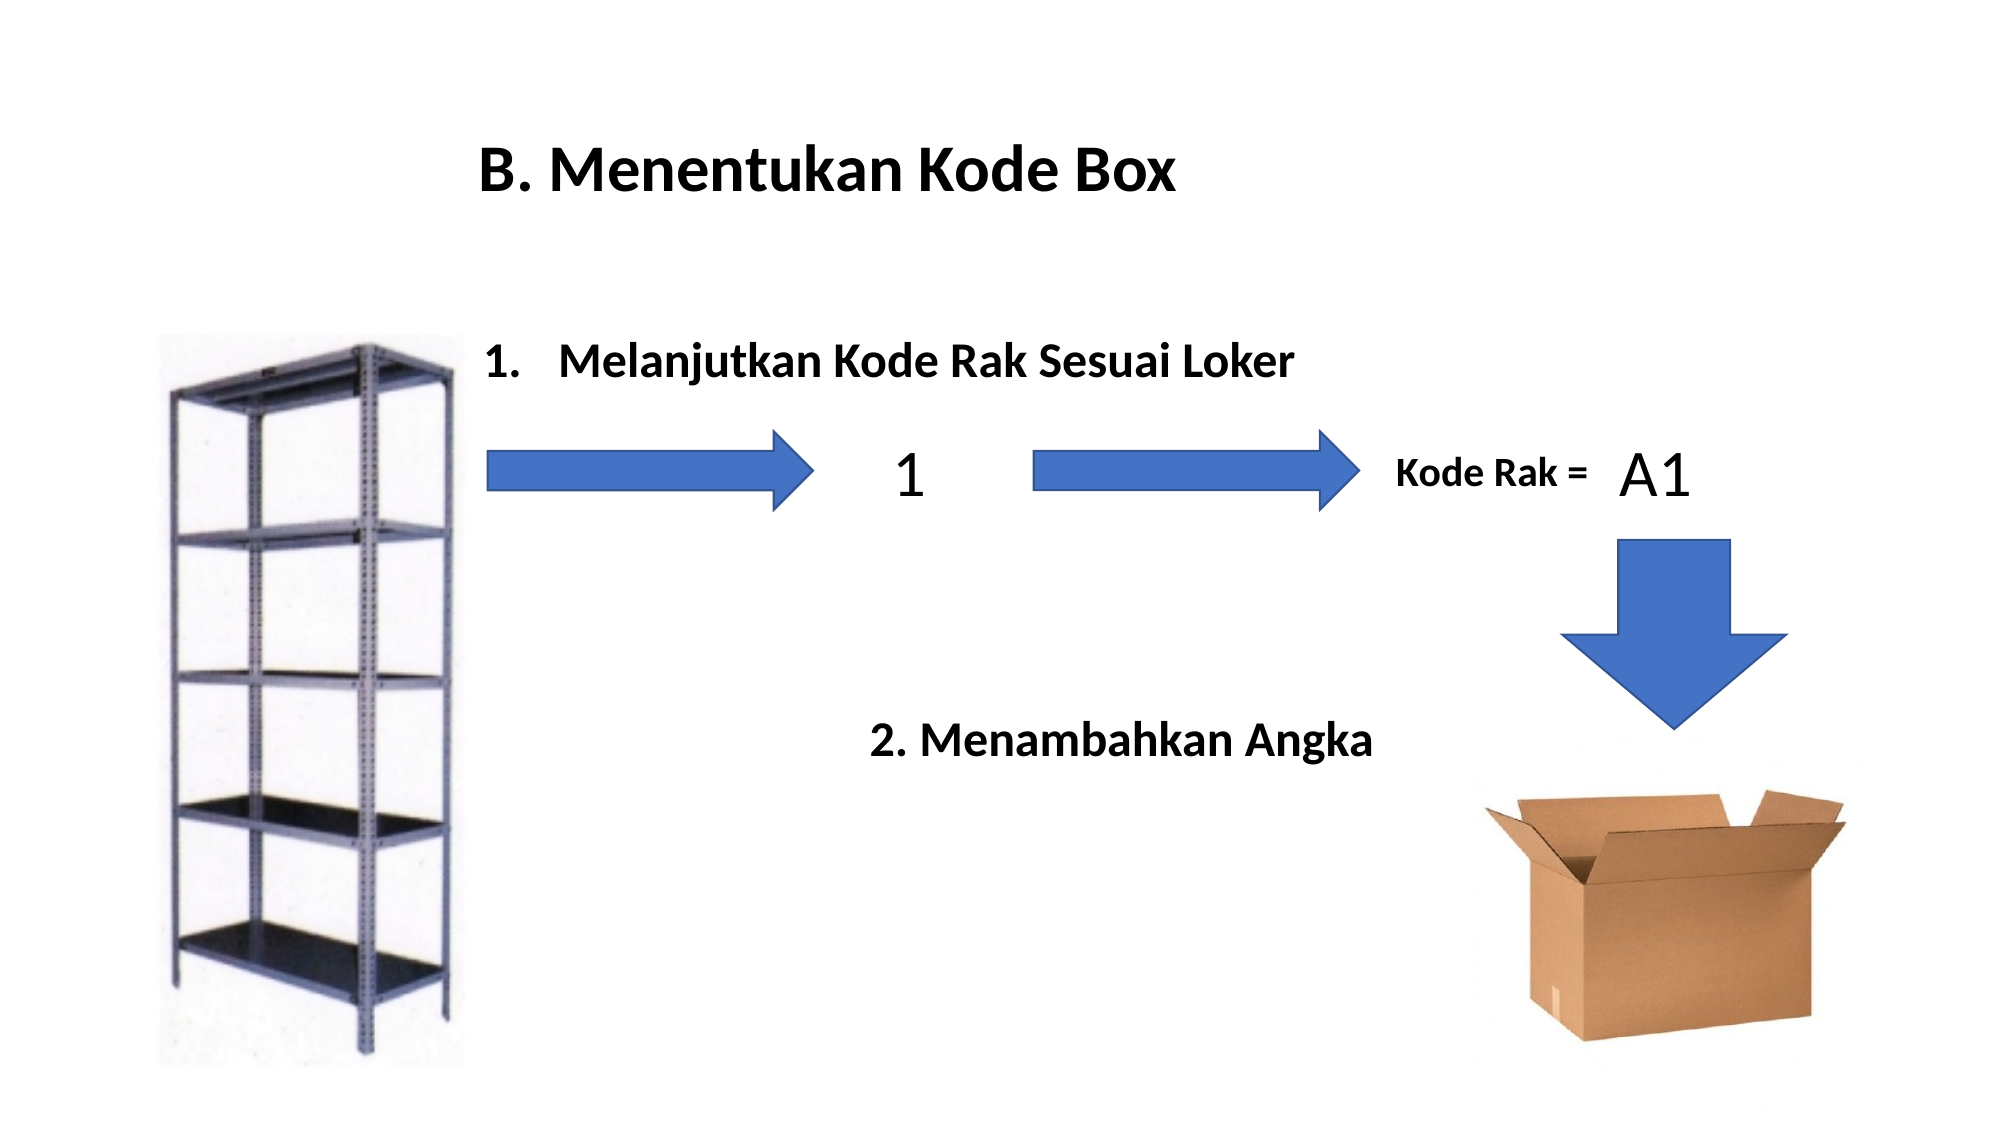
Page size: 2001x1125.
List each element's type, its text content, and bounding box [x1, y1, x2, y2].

text_box Melanjutkan Kode Rak Sesuai Loker [468, 320, 1311, 395]
text_box 2. Menambahkan Angka [854, 698, 1389, 774]
text_box B. Menentukan Kode Box [463, 117, 1360, 212]
text_box A1 [1605, 422, 1708, 518]
text_box Kode Rak = [1381, 437, 1604, 503]
picture [1468, 721, 1864, 1116]
text_box 1 [878, 422, 942, 518]
text_box [1559, 538, 1790, 721]
text_box [625, 428, 815, 513]
text_box [1032, 428, 1361, 513]
picture [0, 333, 625, 1068]
